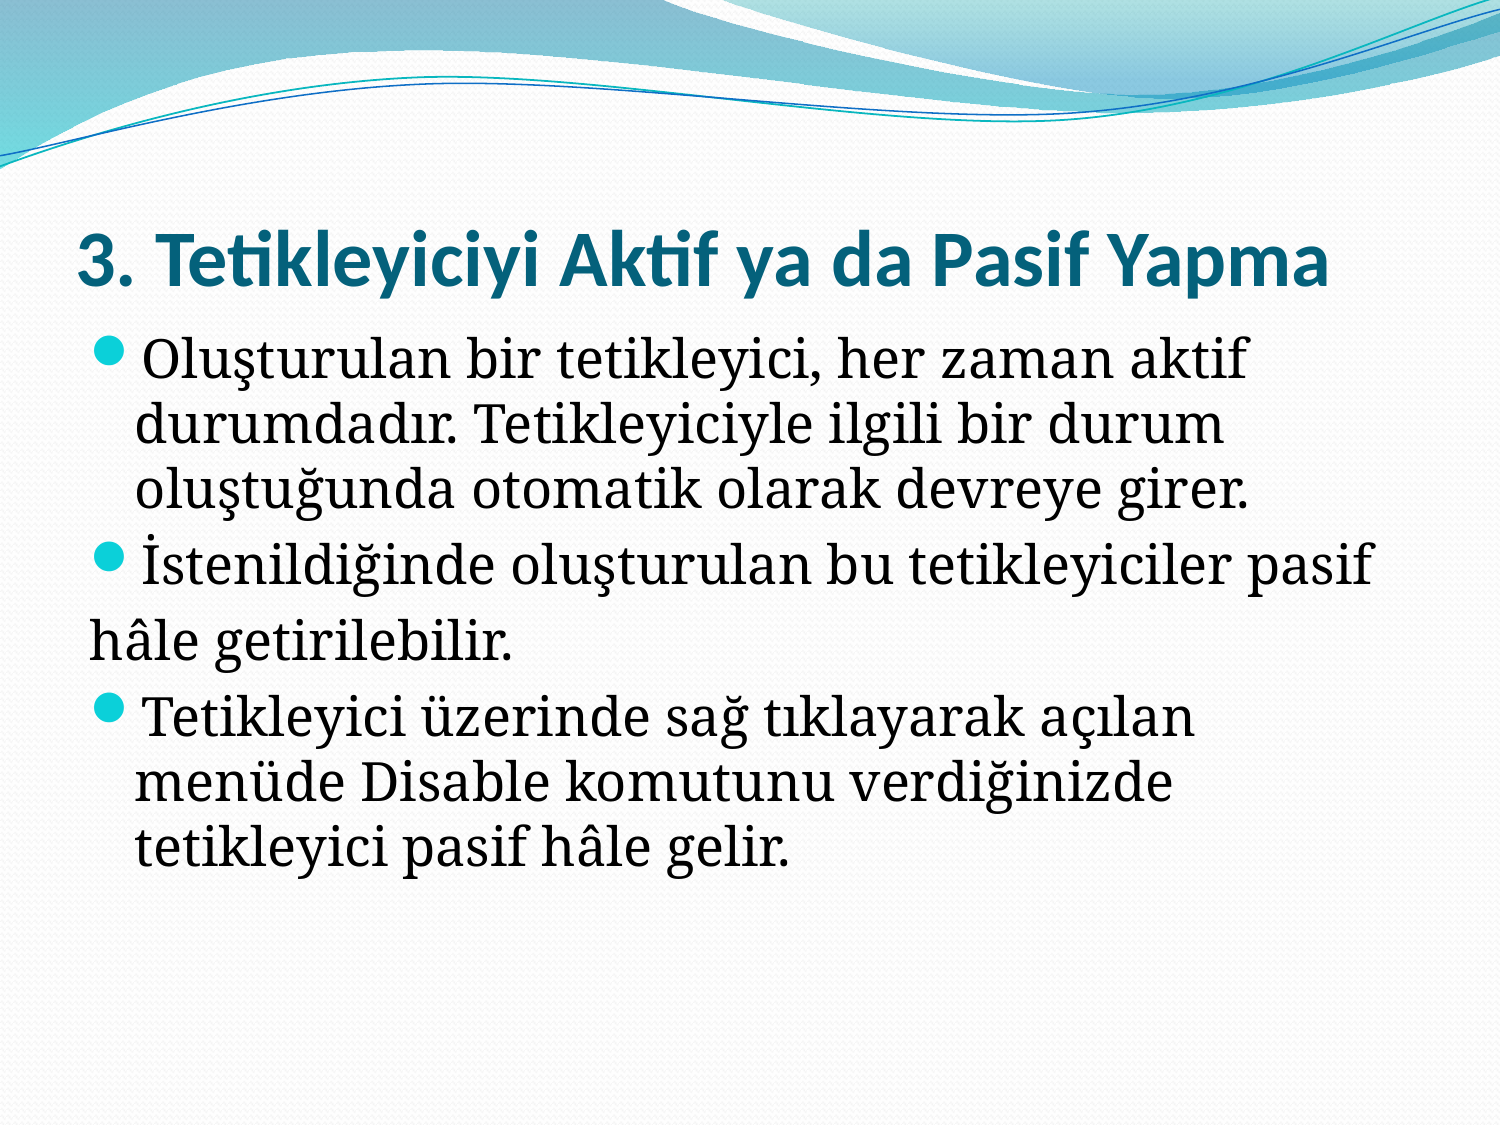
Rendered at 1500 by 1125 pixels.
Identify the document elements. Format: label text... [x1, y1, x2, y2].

list Oluşturulan bir tetikleyici, her zaman aktif durumdadır. Tetikleyiciyle ilgili bir durum oluştuğunda otomatik olarak devreye girer. İstenildiğinde oluşturulan bu tetikleyiciler pasif hâle getirilebilir. Tetikleyici üzerinde sağ tıklayarak açılan menüde Disable komutunu verdiğinizde tetikleyici pasif hâle gelir. [75, 317, 1425, 1038]
title 3. Tetikleyiciyi Aktif ya da Pasif Yapma [75, 115, 1425, 303]
